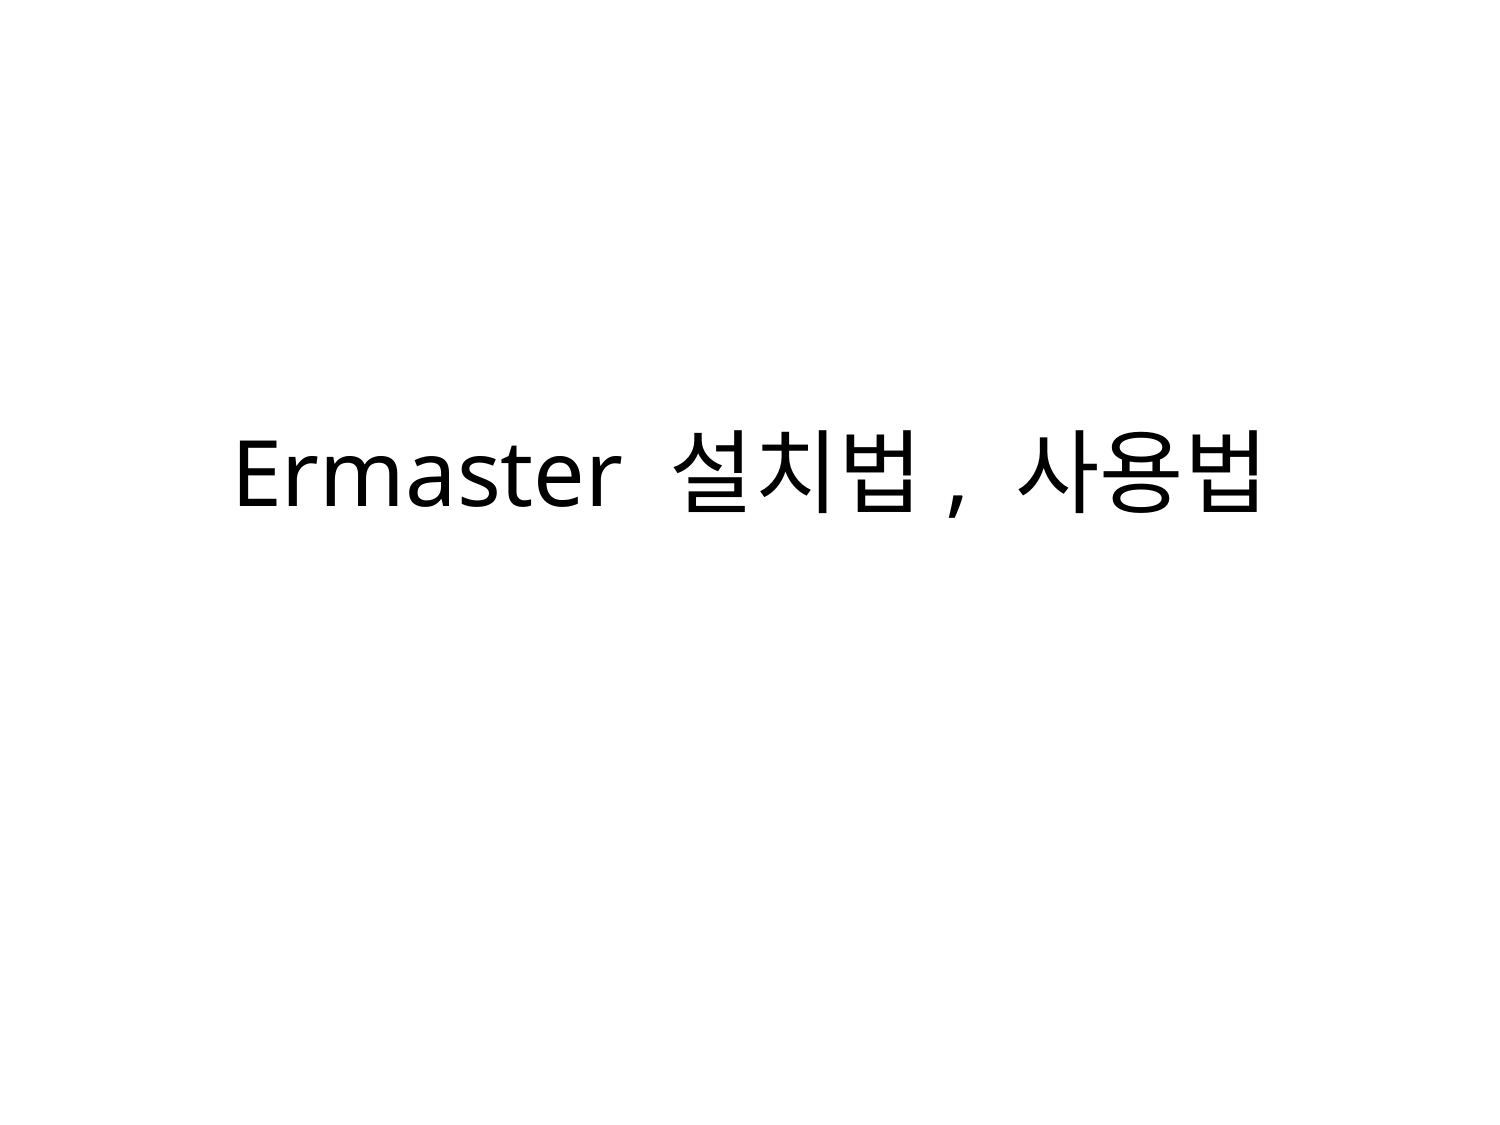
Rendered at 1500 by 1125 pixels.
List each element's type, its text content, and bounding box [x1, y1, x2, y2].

title Ermaster 설치법, 사용법 [112, 349, 1388, 591]
